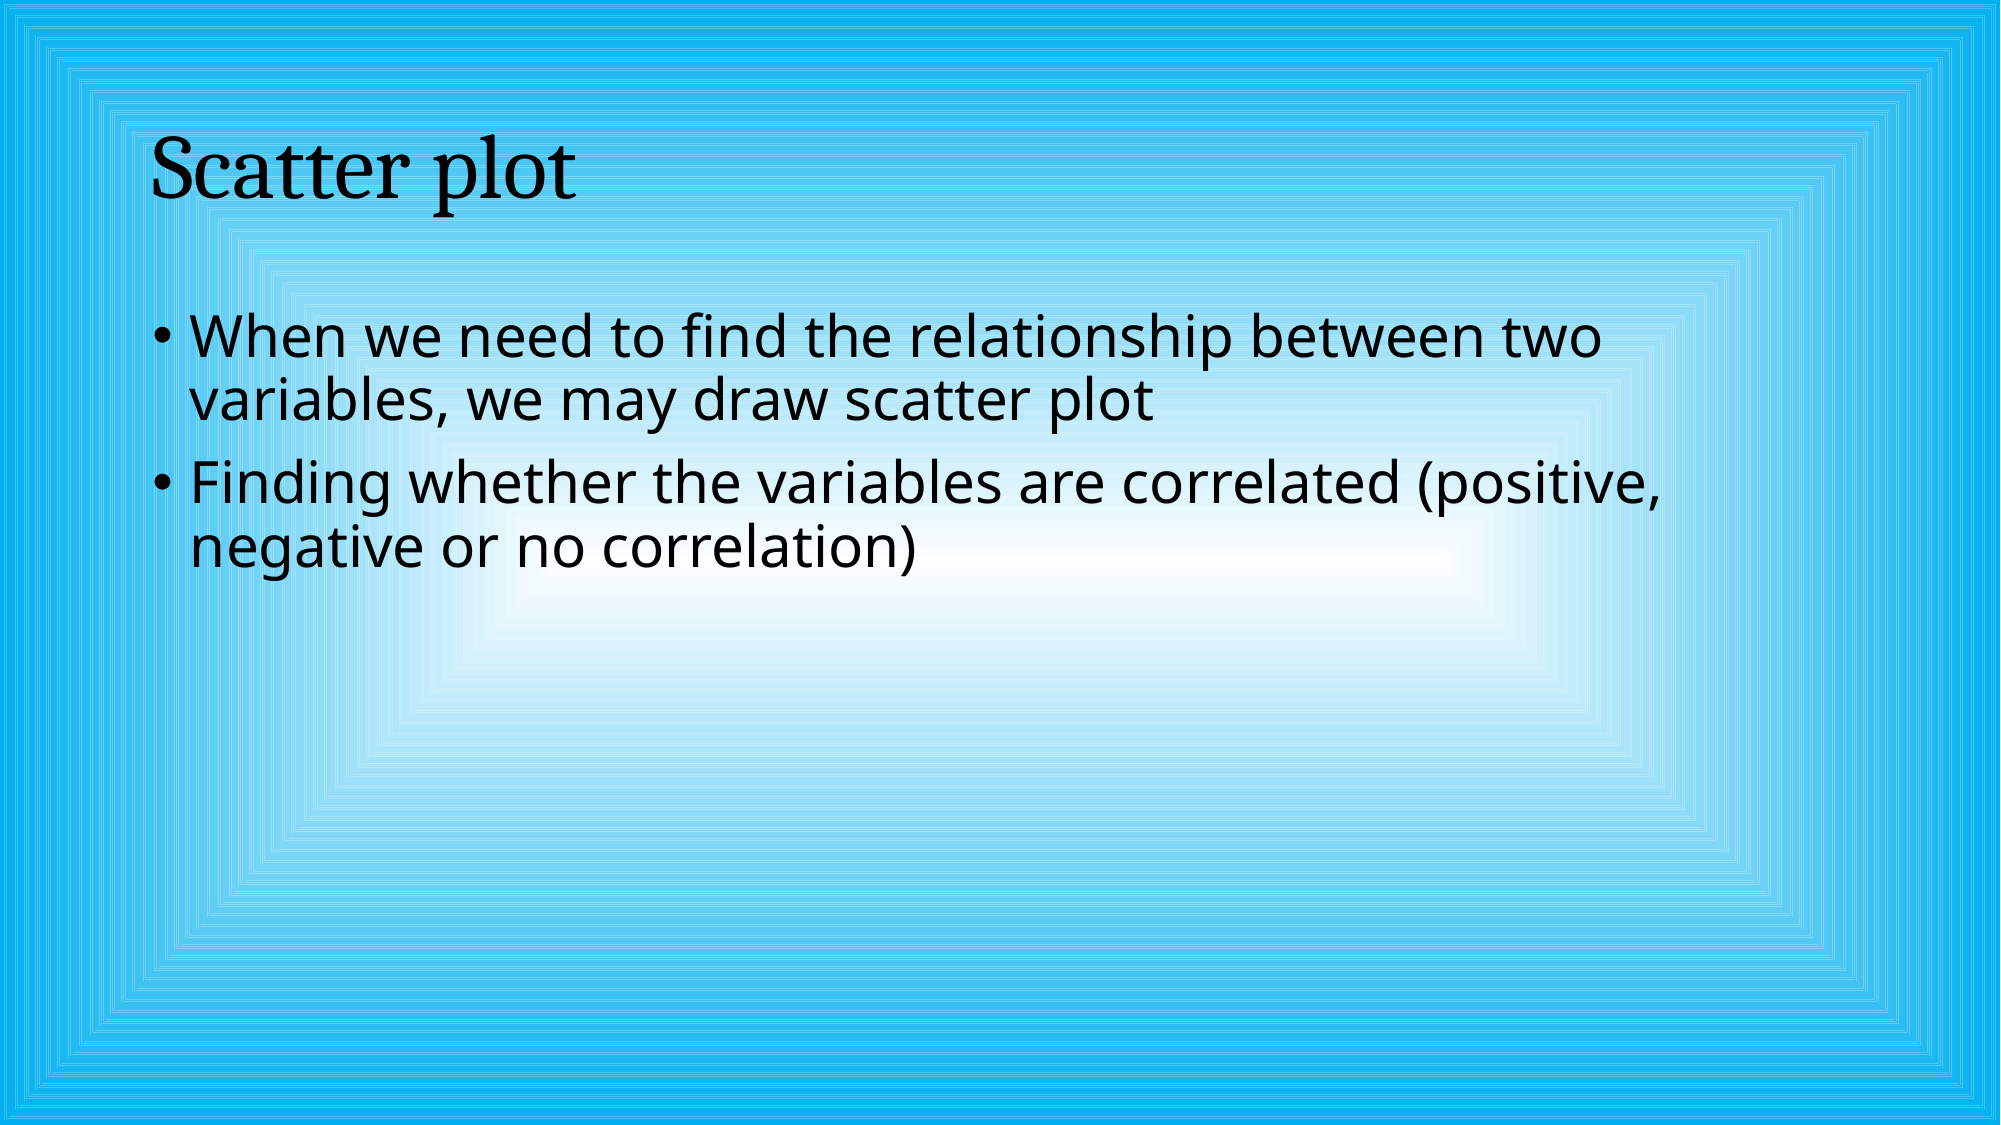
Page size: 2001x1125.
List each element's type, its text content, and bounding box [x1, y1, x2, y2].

list When we need to find the relationship between two variables, we may draw scatter plot Finding whether the variables are correlated (positive, negative or no correlation) [137, 299, 1863, 1014]
title Scatter plot [137, 59, 1863, 278]
